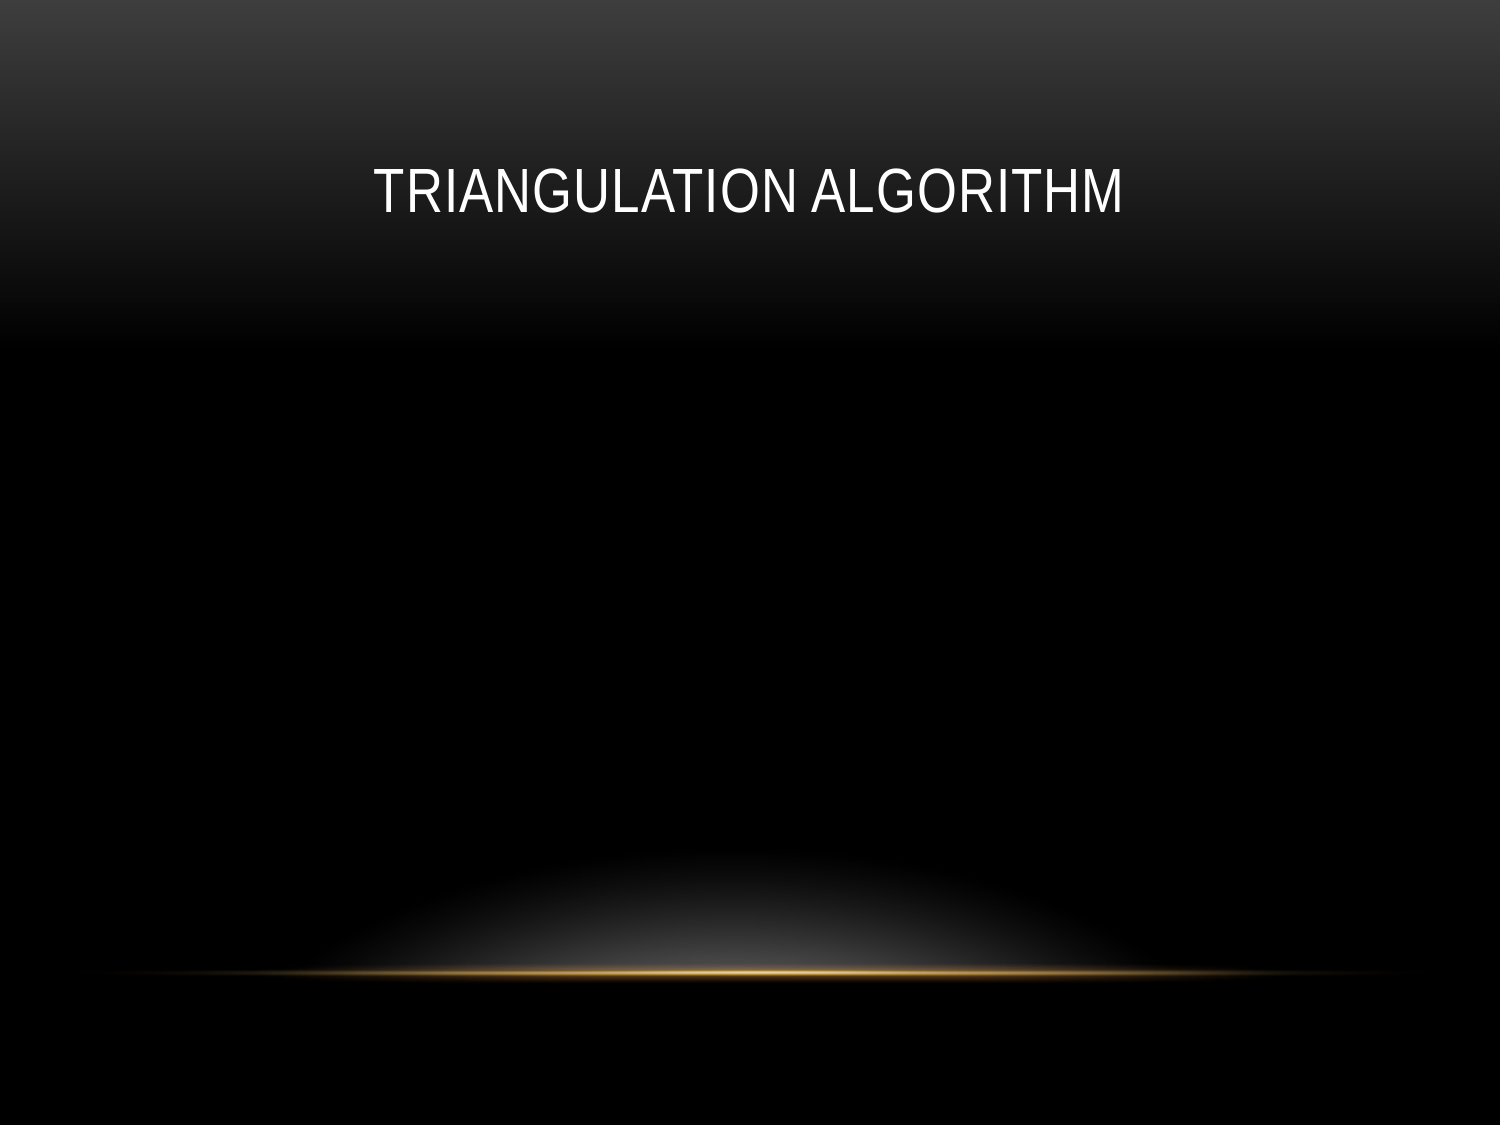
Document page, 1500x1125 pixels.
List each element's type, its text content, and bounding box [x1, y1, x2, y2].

title Triangulation Algorithm [99, 45, 1400, 233]
picture [0, 0, 1500, 1125]
